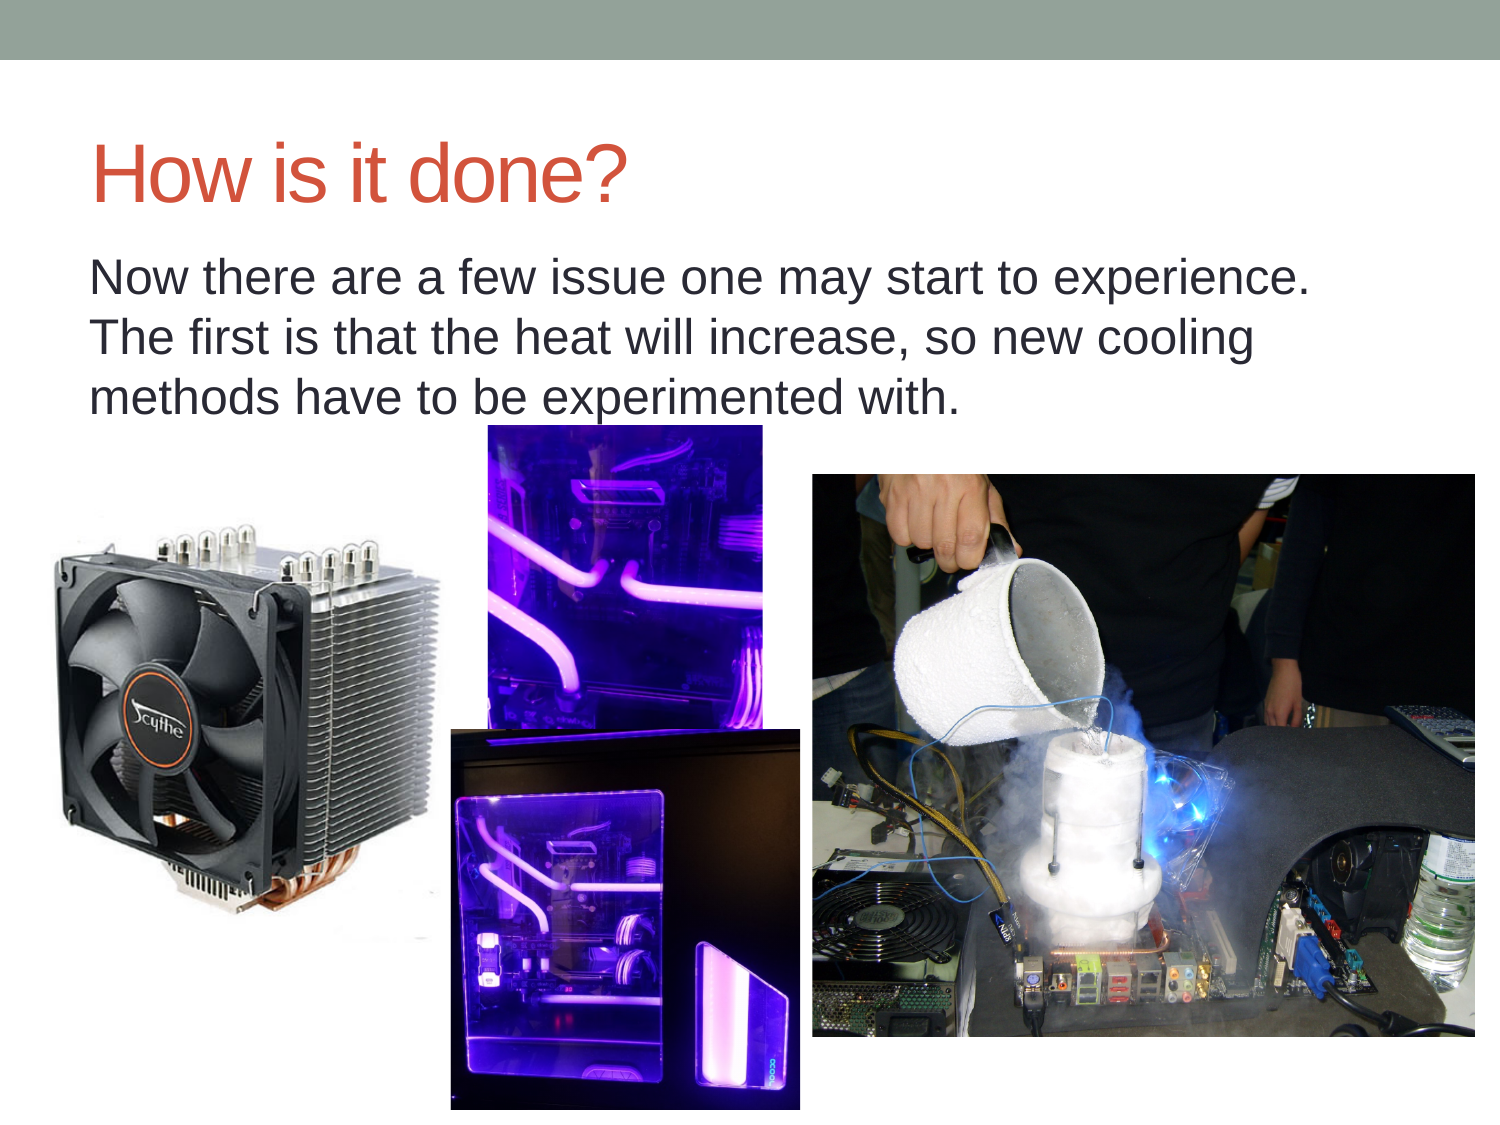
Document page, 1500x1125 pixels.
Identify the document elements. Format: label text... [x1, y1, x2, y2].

title How is it done? [75, 87, 1425, 250]
list Now there are a few issue one may start to experience. The first is that the heat will increase, so new cooling methods have to be experimented with. [73, 237, 1424, 438]
picture [24, 425, 1476, 1110]
